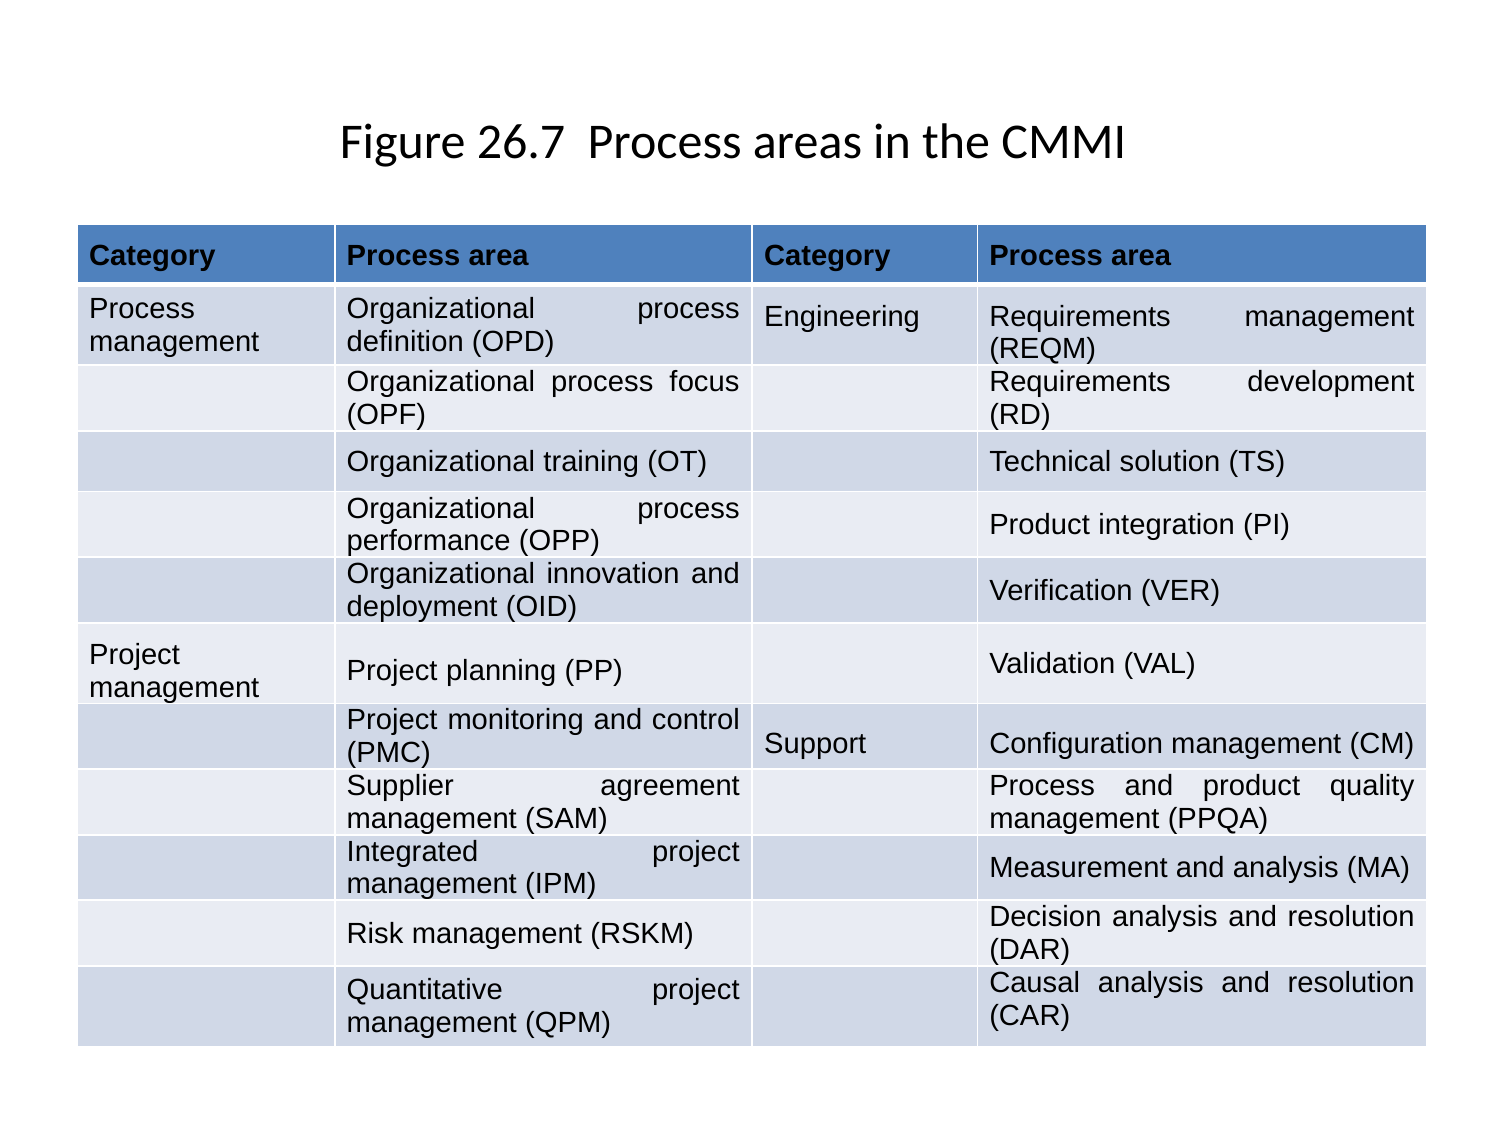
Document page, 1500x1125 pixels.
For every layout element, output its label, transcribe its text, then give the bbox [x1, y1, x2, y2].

table_cell Verification (VER) [978, 558, 1426, 622]
table_cell [78, 770, 334, 834]
table_cell [78, 901, 334, 965]
table_cell Organizational innovation and deployment (OID) [336, 558, 751, 622]
table_cell [753, 492, 977, 556]
table_cell Organizational process definition (OPD) [336, 287, 751, 364]
table_cell [753, 624, 977, 703]
table_cell [78, 558, 334, 622]
table_cell [753, 770, 977, 834]
table_cell [753, 901, 977, 965]
table_cell Project management [78, 624, 334, 703]
table_cell [753, 836, 977, 899]
table_cell Process management [78, 287, 334, 364]
table_cell Product integration (PI) [978, 492, 1426, 556]
table_header Process area [336, 225, 751, 282]
table_cell Engineering [753, 287, 977, 364]
table_cell [78, 704, 334, 768]
table_cell Supplier agreement management (SAM) [336, 770, 751, 834]
table_cell Configuration management (CM) [978, 704, 1426, 768]
table_cell [78, 432, 334, 491]
table_cell [78, 366, 334, 430]
table_cell Requirements development (RD) [978, 366, 1426, 430]
table_cell [78, 836, 334, 899]
table_cell Risk management (RSKM) [336, 901, 751, 965]
table_cell Integrated project management (IPM) [336, 836, 751, 899]
table_cell Organizational training (OT) [336, 432, 751, 491]
table_header Category [753, 225, 977, 282]
table_header Category [78, 225, 334, 282]
table_cell [753, 432, 977, 491]
table_cell Decision analysis and resolution (DAR) [978, 901, 1426, 965]
table_cell [753, 366, 977, 430]
table_cell Validation (VAL) [978, 624, 1426, 703]
table_cell Support [753, 704, 977, 768]
table_cell Process and product quality management (PPQA) [978, 770, 1426, 834]
table_cell Measurement and analysis (MA) [978, 836, 1426, 899]
table_cell Technical solution (TS) [978, 432, 1426, 491]
table_cell Quantitative project management (QPM) [336, 967, 751, 1046]
table_cell [78, 967, 334, 1046]
title Figure 26.7 Process areas in the CMMI [75, 45, 1425, 233]
table_header Process area [978, 225, 1426, 282]
table_cell Causal analysis and resolution (CAR) [978, 967, 1426, 1046]
table_cell [78, 492, 334, 556]
table_cell [753, 967, 977, 1046]
table_cell Requirements management (REQM) [978, 287, 1426, 364]
table_cell Project planning (PP) [336, 624, 751, 703]
table_cell [753, 558, 977, 622]
table_cell Project monitoring and control (PMC) [336, 704, 751, 768]
table_cell Organizational process focus (OPF) [336, 366, 751, 430]
table_cell Organizational process performance (OPP) [336, 492, 751, 556]
